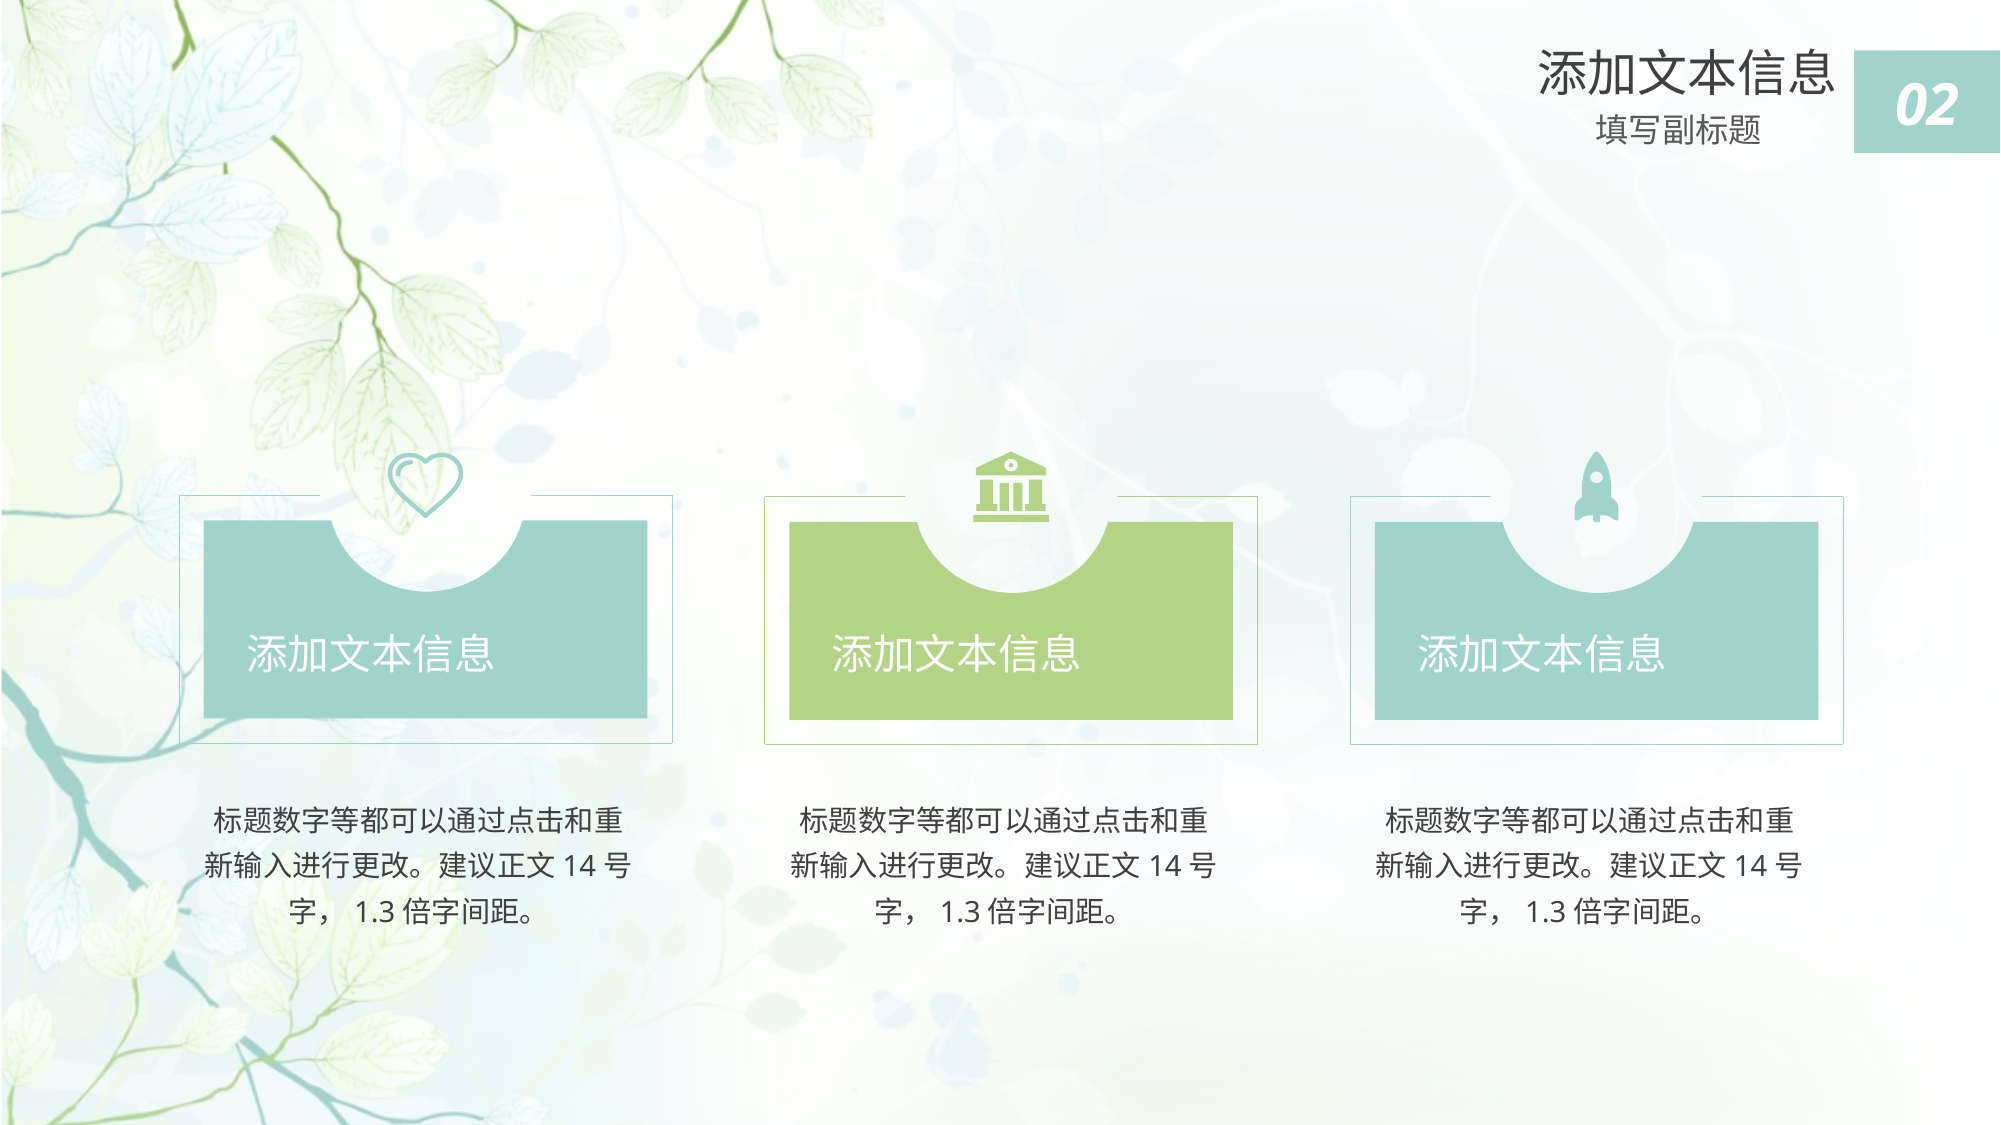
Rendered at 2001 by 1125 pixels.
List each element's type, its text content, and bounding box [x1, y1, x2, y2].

text_box 标题数字等都可以通过点击和重新输入进行更改。建议正文14号字，1.3倍字间距。 [1563, 784, 1819, 936]
text_box 标题数字等都可以通过点击和重新输入进行更改。建议正文14号字，1.3倍字间距。 [190, 784, 437, 936]
text_box 填写副标题 [1581, 101, 1843, 157]
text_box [1350, 451, 1844, 745]
text_box 02 [1853, 49, 2000, 154]
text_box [764, 451, 1258, 745]
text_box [179, 452, 672, 743]
text_box 添加文本信息 [1563, 34, 1853, 110]
picture [1, 0, 1999, 1125]
